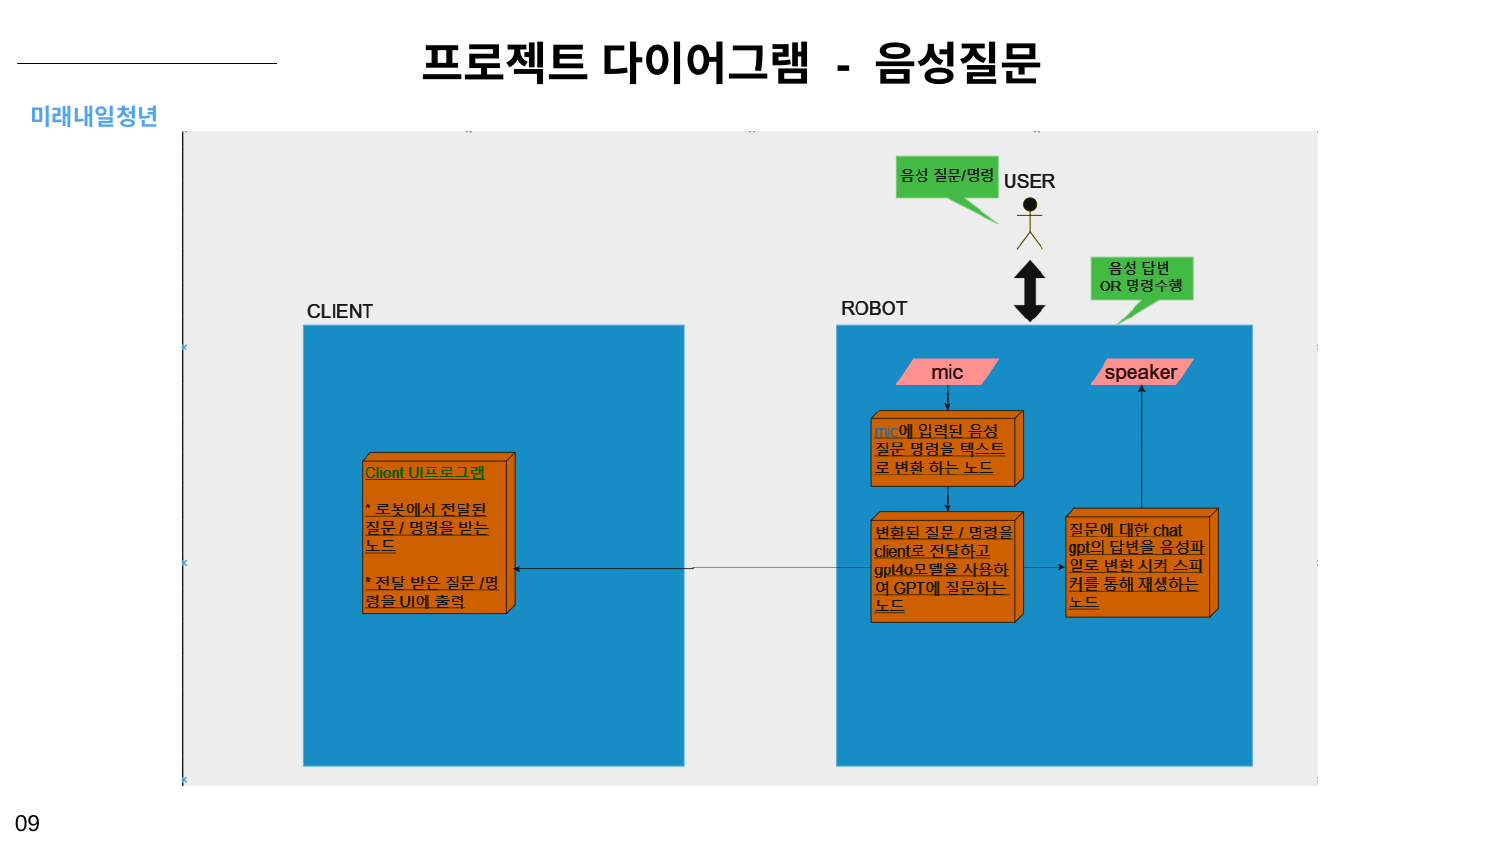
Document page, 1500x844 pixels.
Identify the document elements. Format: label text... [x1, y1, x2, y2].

picture [182, 131, 1318, 786]
text_box [16, 61, 278, 65]
text_box 프로젝트 다이어그램 - 음성질문 [406, 20, 1094, 106]
title 미래내일청년 [0, 86, 261, 185]
text_box 09 [0, 800, 66, 844]
